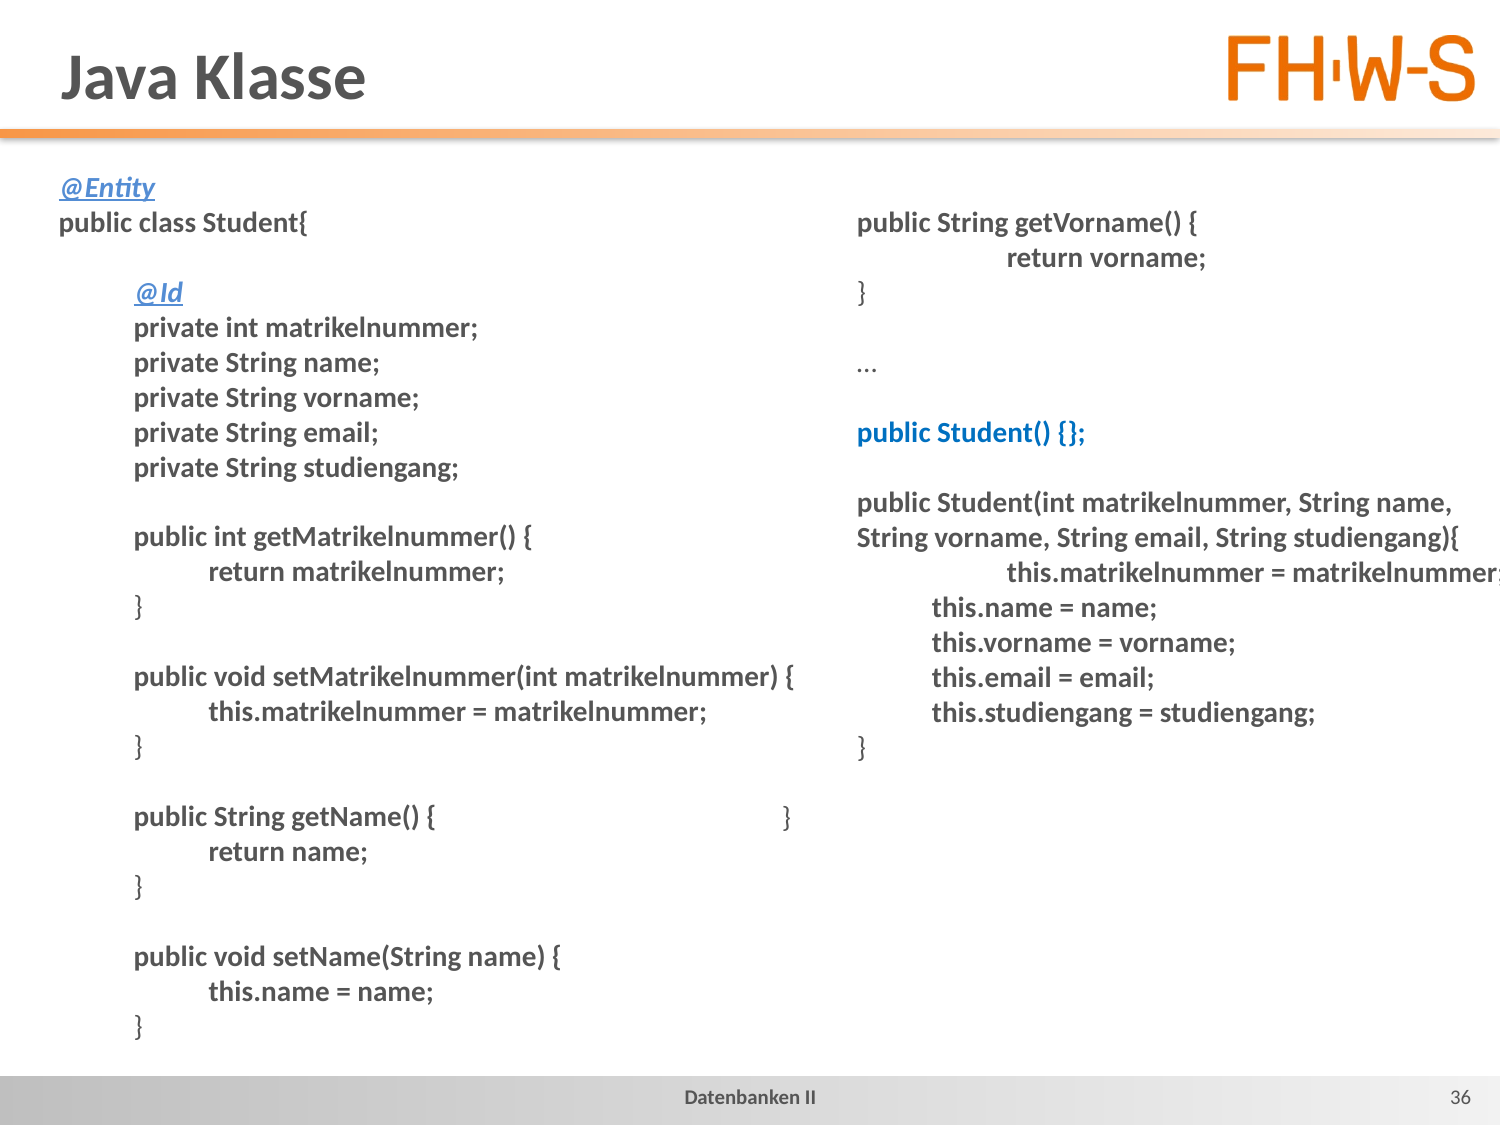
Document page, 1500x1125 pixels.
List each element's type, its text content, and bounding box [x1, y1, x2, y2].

picture [1228, 35, 1483, 114]
text_box @Entity public class Student{ @Id private int matrikelnummer; private String name; private String vorname; private String email; private String studiengang; public int getMatrikelnummer() { return matrikelnummer; } public void setMatrikelnummer(int matrikelnummer) { this.matrikelnummer = matrikelnummer; } public String getName() { return name; } public void setName(String name) { this.name = name; } [43, 160, 811, 1085]
title Java Klasse [47, 25, 1211, 126]
text_box public String getVorname() { return vorname; } … public Student() {}; public Student(int matrikelnummer, String name, String vorname, String email, String studiengang){ this.matrikelnummer = matrikelnummer; this.name = name; this.vorname = vorname; this.email = email; this.studiengang = studiengang; } } [767, 196, 1500, 876]
